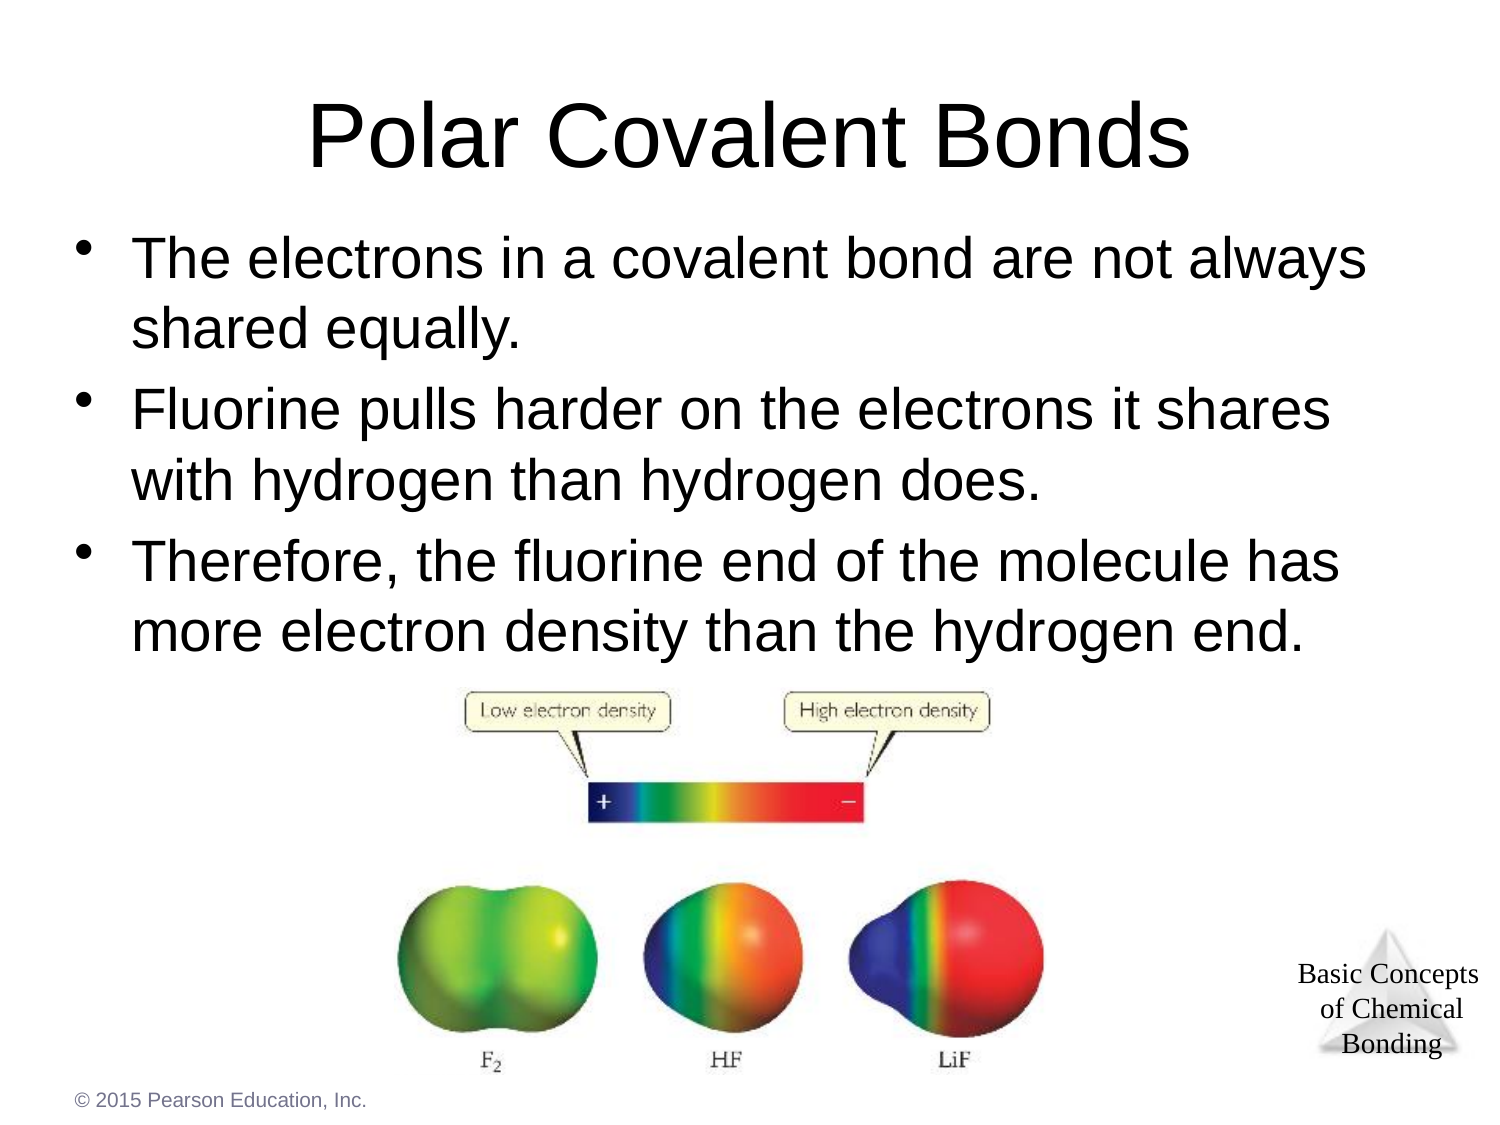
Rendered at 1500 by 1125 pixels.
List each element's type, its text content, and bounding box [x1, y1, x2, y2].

list The electrons in a covalent bond are not always shared equally. Fluorine pulls harder on the electrons it shares with hydrogen than hydrogen does. Therefore, the fluorine end of the molecule has more electron density than the hydrogen end. [59, 212, 1463, 675]
picture [393, 687, 1051, 1076]
title Polar Covalent Bonds [0, 37, 1500, 225]
picture [1275, 875, 1500, 1100]
